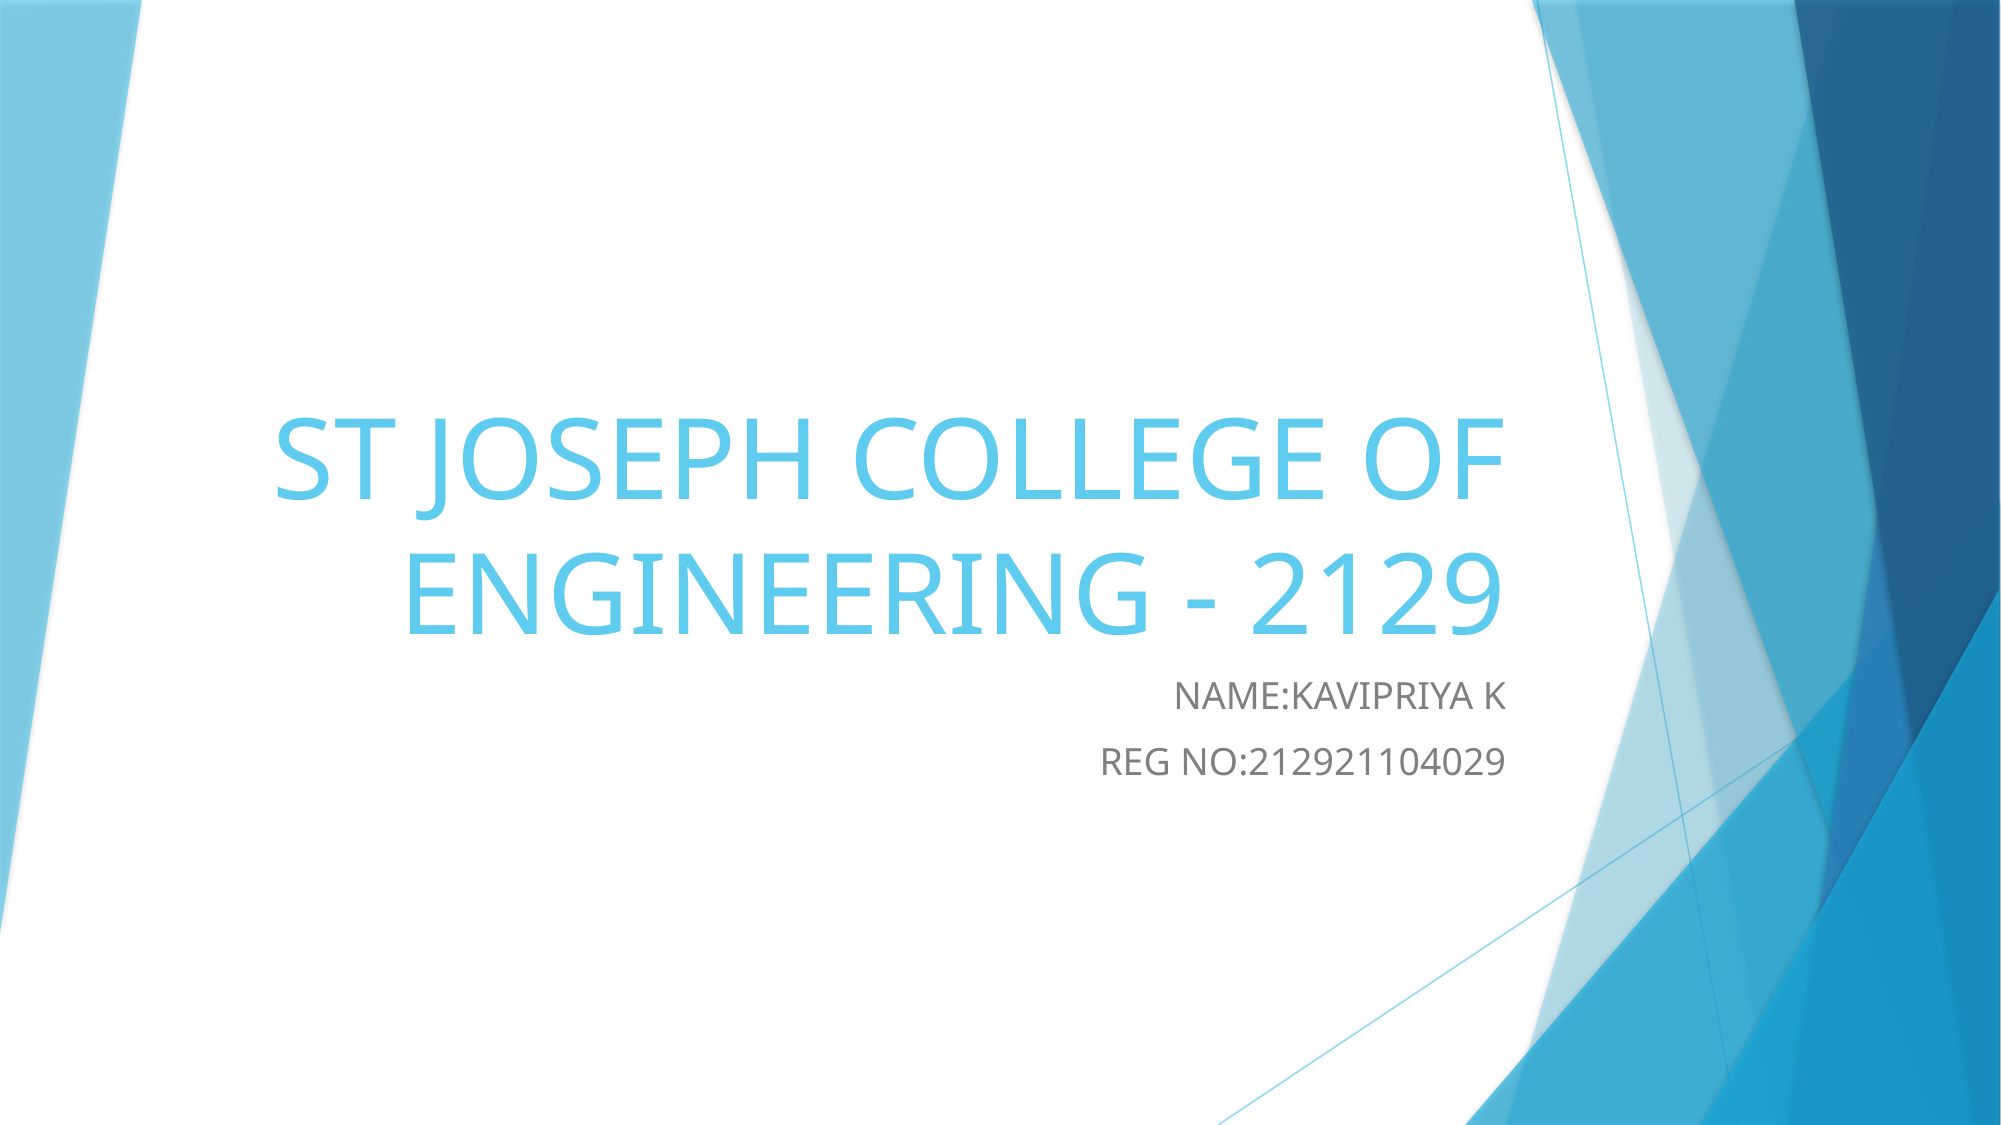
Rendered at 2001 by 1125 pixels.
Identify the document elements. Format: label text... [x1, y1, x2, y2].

title ST JOSEPH COLLEGE OF ENGINEERING - 2129 [247, 394, 1522, 664]
subtitle NAME:KAVIPRIYA K REG NO:212921104029 [247, 664, 1522, 845]
